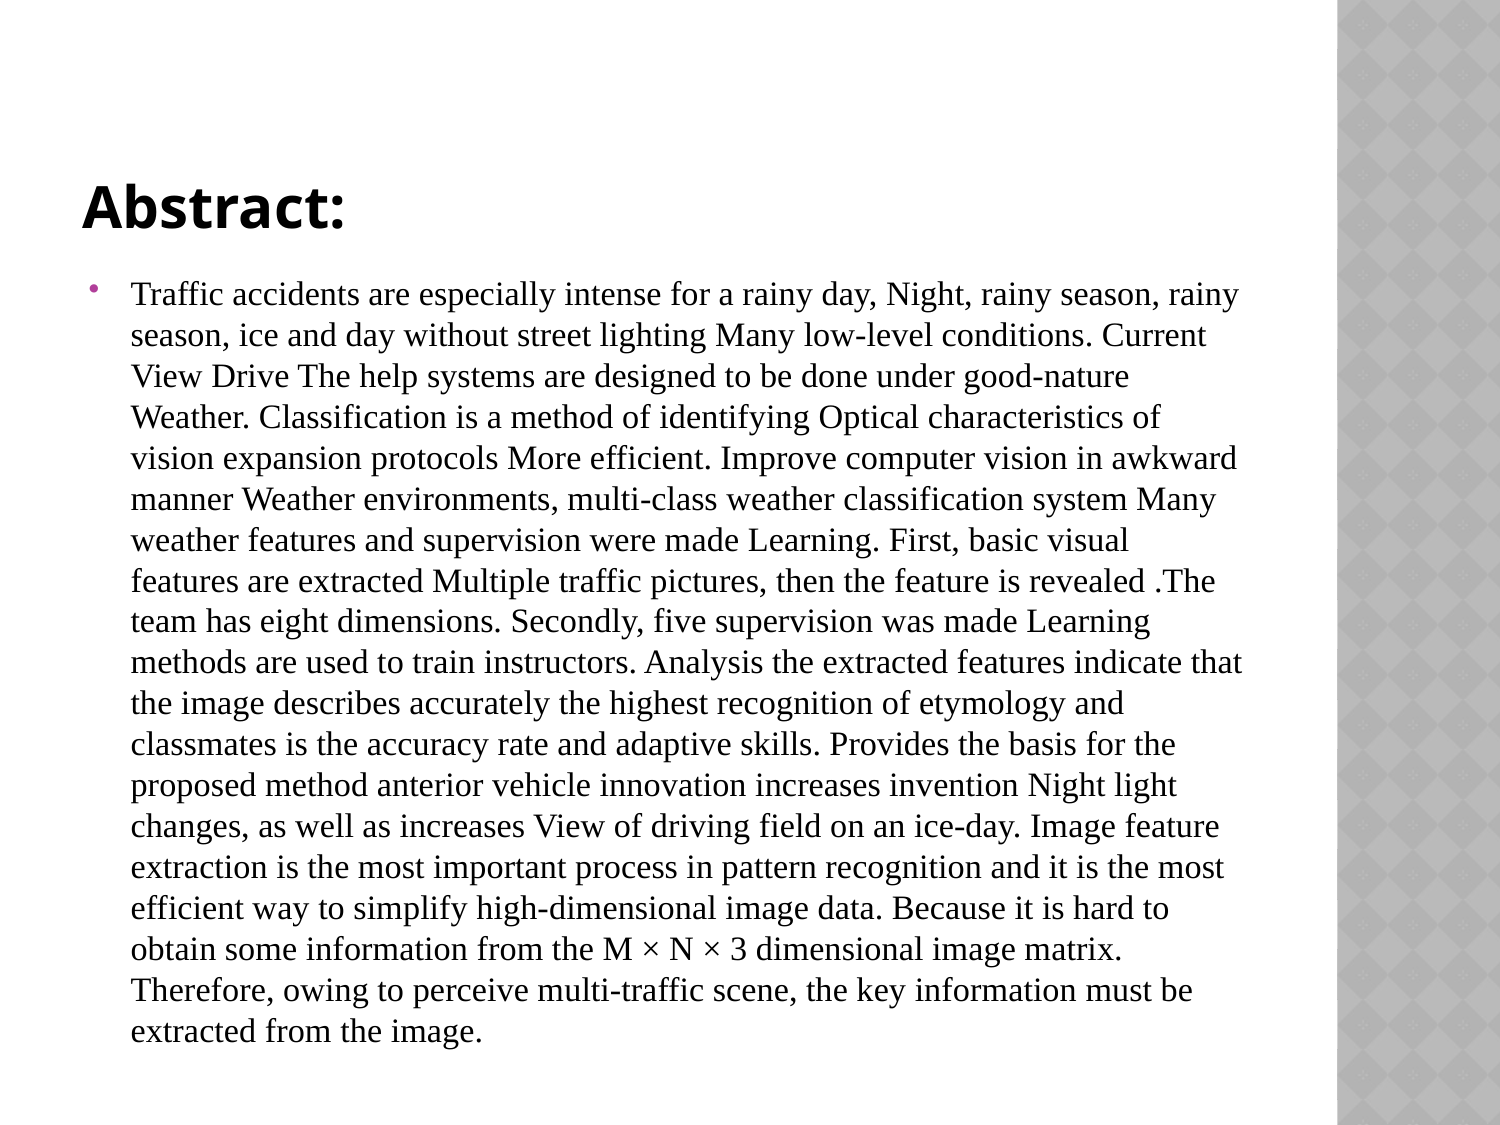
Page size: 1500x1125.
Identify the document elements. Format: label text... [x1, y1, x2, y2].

title Abstract: [75, 52, 1263, 240]
list Traffic accidents are especially intense for a rainy day, Night, rainy season, rainy season, ice and day without street lighting Many low-level conditions. Current View Drive The help systems are designed to be done under good-nature Weather. Classification is a method of identifying Optical characteristics of vision expansion protocols More efficient. Improve computer vision in awkward manner Weather environments, multi-class weather classification system Many weather features and supervision were made Learning. First, basic visual features are extracted Multiple traffic pictures, then the feature is revealed .The team has eight dimensions. Secondly, five supervision was made Learning methods are used to train instructors. Analysis the extracted features indicate that the image describes accurately the highest recognition of etymology and classmates is the accuracy rate and adaptive skills. Provides the basis for the proposed method anterior vehicle innovation increases invention Night light changes, as well as increases View of driving field on an ice-day. Image feature extraction is the most important process in pattern recognition and it is the most efficient way to simplify high-dimensional image data. Because it is hard to obtain some information from the M × N × 3 dimensional image matrix. Therefore, owing to perceive multi-traffic scene, the key information must be extracted from the image. [75, 264, 1263, 1059]
